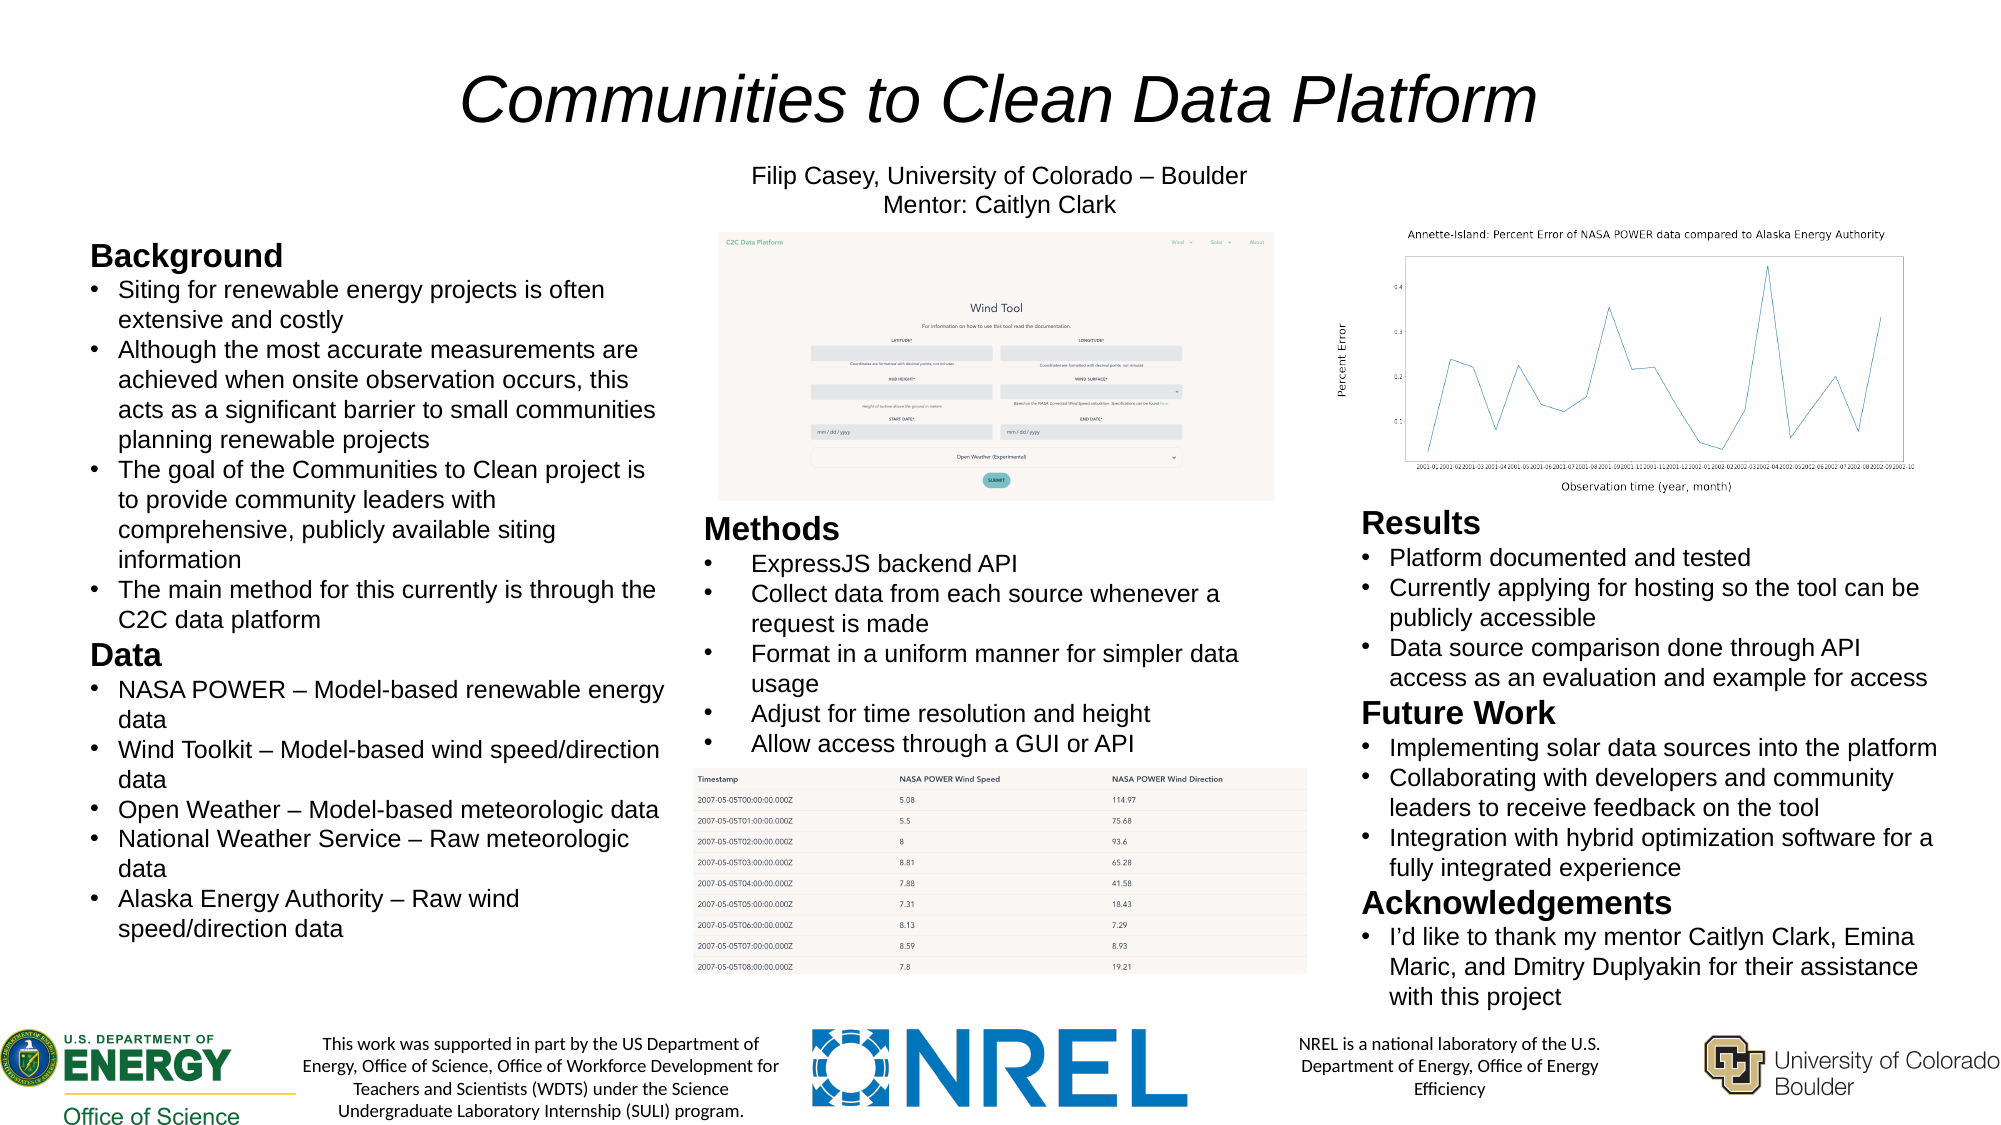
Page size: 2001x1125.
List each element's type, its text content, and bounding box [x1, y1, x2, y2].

picture [1335, 227, 1917, 495]
picture [812, 1029, 1188, 1107]
picture [718, 232, 1275, 501]
text_box NREL is a national laboratory of the U.S. Department of Energy, Office of Energy Efficiency [1274, 1024, 1626, 1107]
text_box Communities to Clean Data Platform [295, 48, 1704, 143]
picture [0, 1029, 296, 1125]
text_box This work was supported in part by the US Department of Energy, Office of Science, Office of Workforce Development for Teachers and Scientists (WDTS) under the Science Undergraduate Laboratory Internship (SULI) program. [282, 1024, 800, 1125]
text_box Results Platform documented and tested Currently applying for hosting so the tool can be publicly accessible Data source comparison done through API access as an evaluation and example for access Future Work Implementing solar data sources into the platform Collaborating with developers and community leaders to receive feedback on the tool Integration with hybrid optimization software for a fully integrated experience Acknowledgements I’d like to thank my mentor Caitlyn Clark, Emina Maric, and Dmitry Duplyakin for their assistance with this project [1346, 494, 1961, 1019]
picture [1704, 993, 2000, 1125]
picture [692, 768, 1307, 974]
text_box Background Siting for renewable energy projects is often extensive and costly Although the most accurate measurements are achieved when onsite observation occurs, this acts as a significant barrier to small communities planning renewable projects The goal of the Communities to Clean project is to provide community leaders with comprehensive, publicly available siting information The main method for this currently is through the C2C data platform Data NASA POWER – Model-based renewable energy data Wind Toolkit – Model-based wind speed/direction data Open Weather – Model-based meteorologic data National Weather Service – Raw meteorologic data Alaska Energy Authority – Raw wind speed/direction data [75, 226, 690, 951]
text_box Methods ExpressJS backend API Collect data from each source whenever a request is made Format in a uniform manner for simpler data usage Adjust for time resolution and height Allow access through a GUI or API [689, 500, 1304, 765]
text_box Filip Casey, University of Colorado – Boulder Mentor: Caitlyn Clark [653, 151, 1347, 227]
